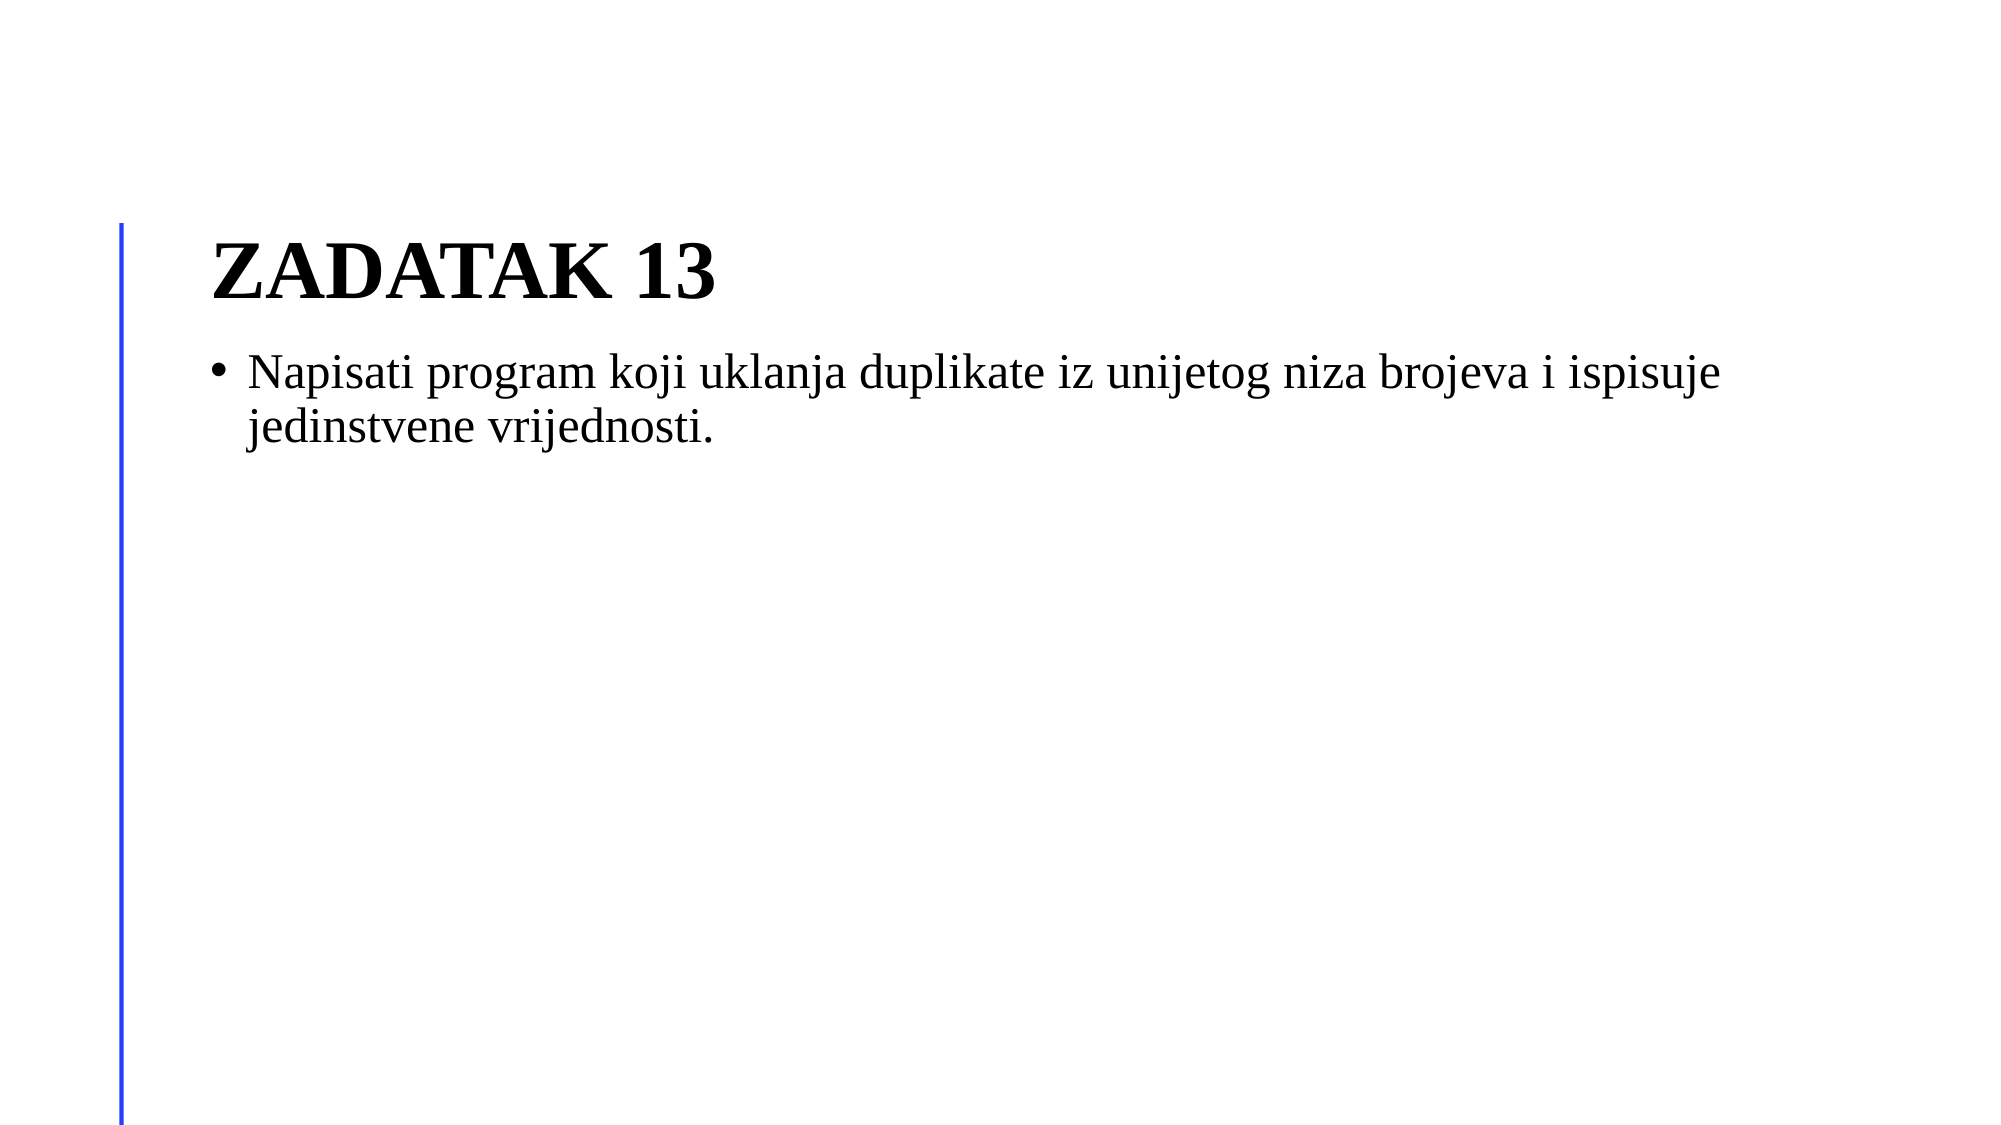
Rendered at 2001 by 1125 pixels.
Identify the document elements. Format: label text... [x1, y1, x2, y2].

title Zadatak 13 [210, 104, 1865, 315]
list Napisati program koji uklanja duplikate iz unijetog niza brojeva i ispisuje jedinstvene vrijednosti. [210, 345, 1865, 1020]
